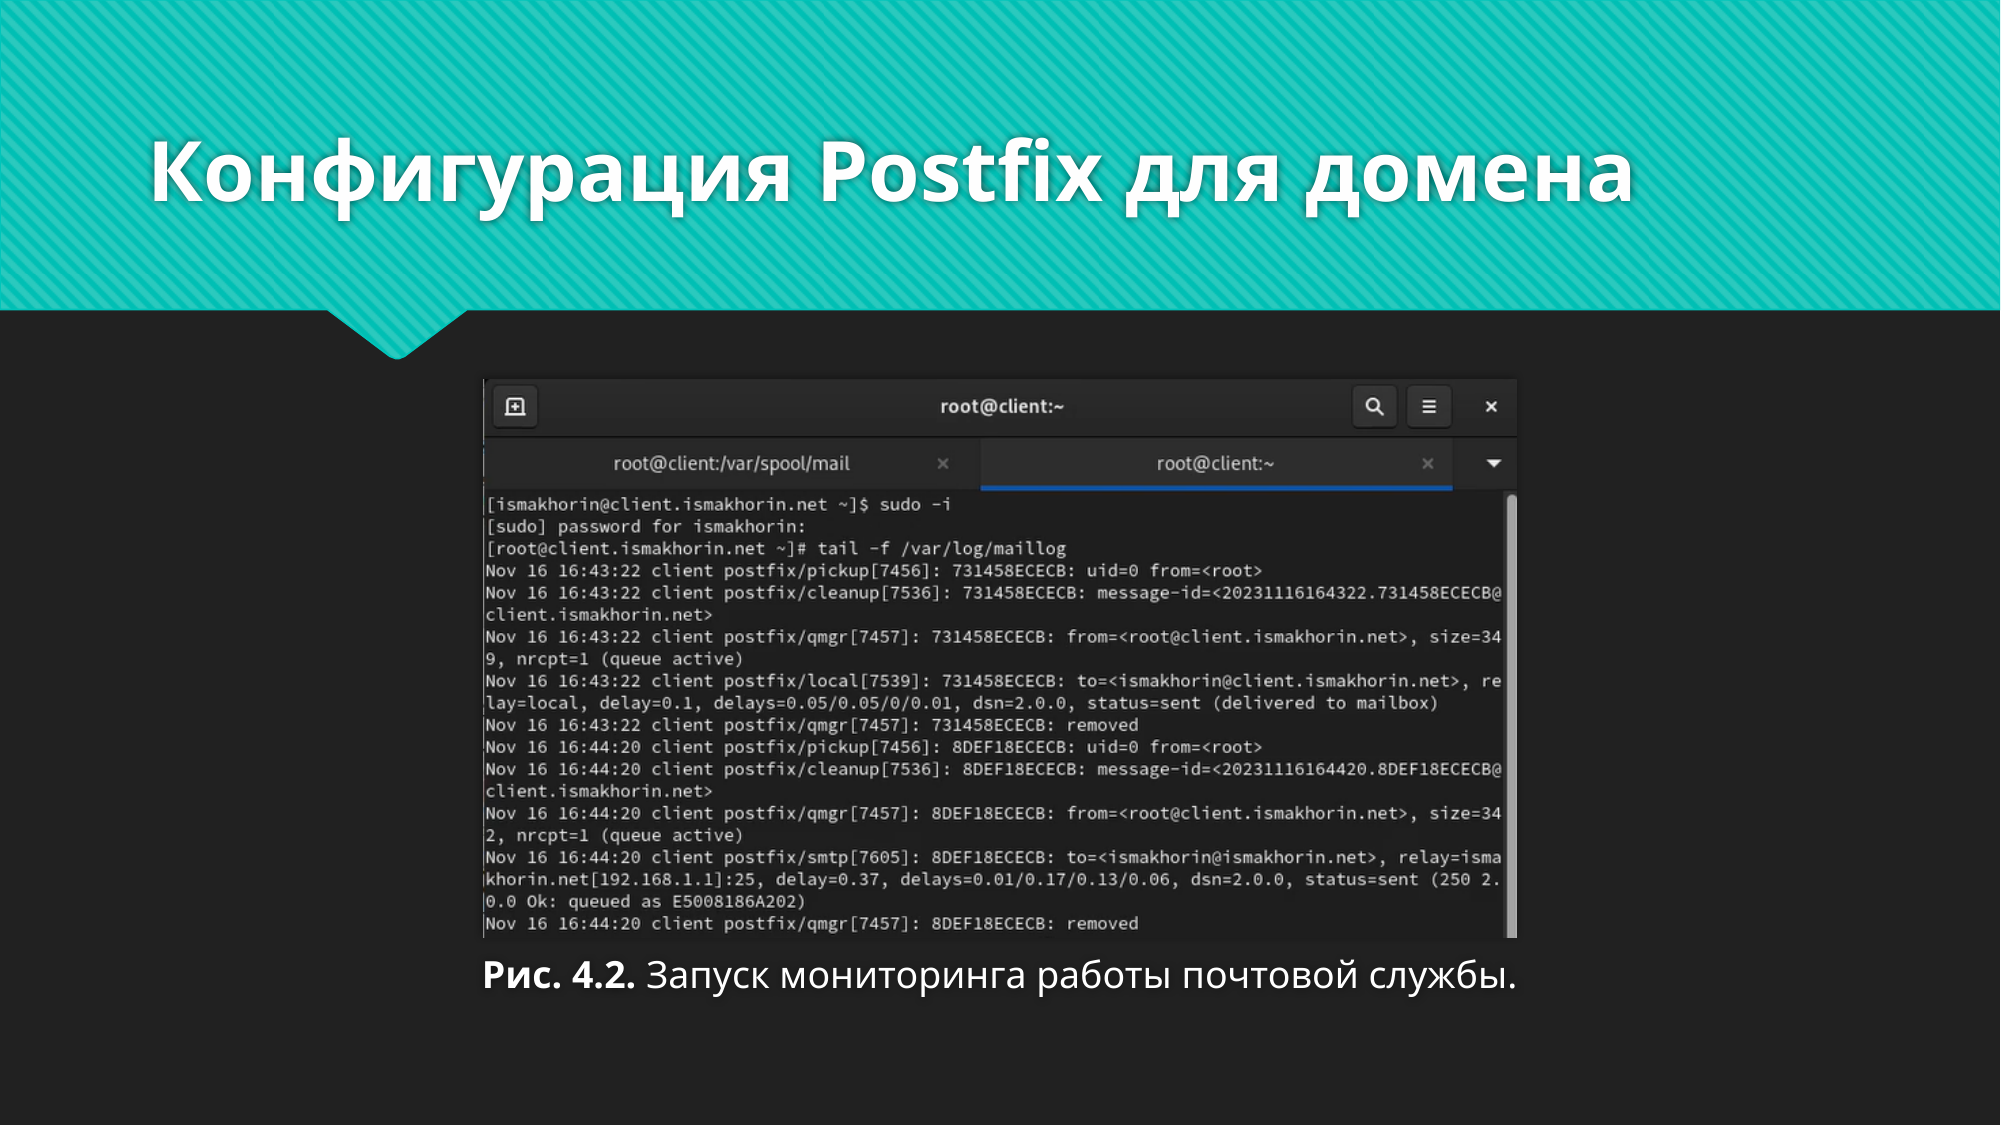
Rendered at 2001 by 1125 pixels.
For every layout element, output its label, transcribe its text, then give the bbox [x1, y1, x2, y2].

text_box Рис. 4.2. Запуск мониторинга работы почтовой службы. [0, 874, 2000, 1074]
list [482, 378, 1518, 938]
title Конфигурация Postfix для домена [132, 66, 1868, 226]
